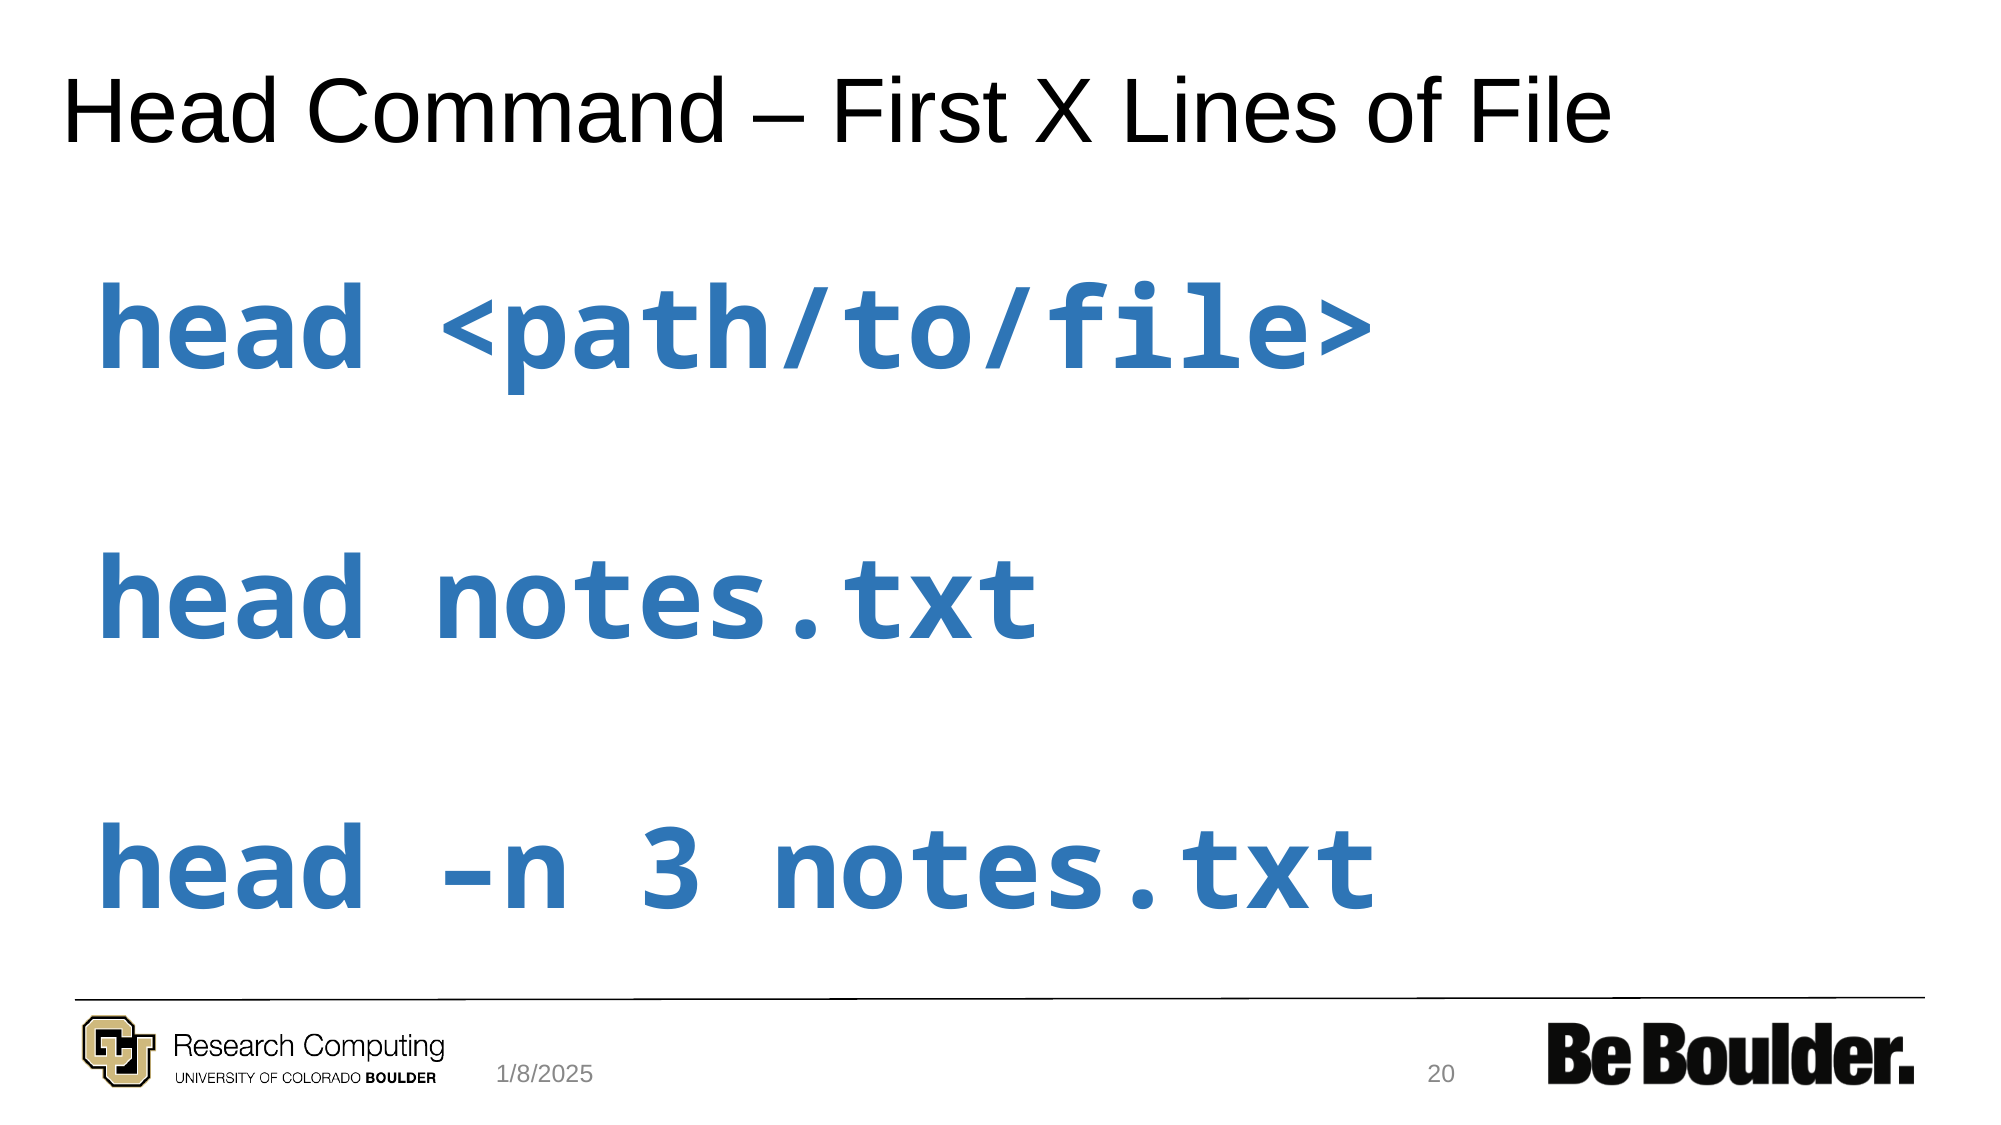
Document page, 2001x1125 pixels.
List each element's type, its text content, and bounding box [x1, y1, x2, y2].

slide_number 20 [1412, 1042, 1525, 1103]
text_box head <path/to/file> head notes.txt head –n 3 notes.txt [95, 253, 1781, 932]
picture [81, 1015, 444, 1088]
picture [1524, 1015, 1938, 1088]
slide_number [480, 1042, 615, 1103]
title Head Command – First X Lines of File [59, 9, 1941, 200]
